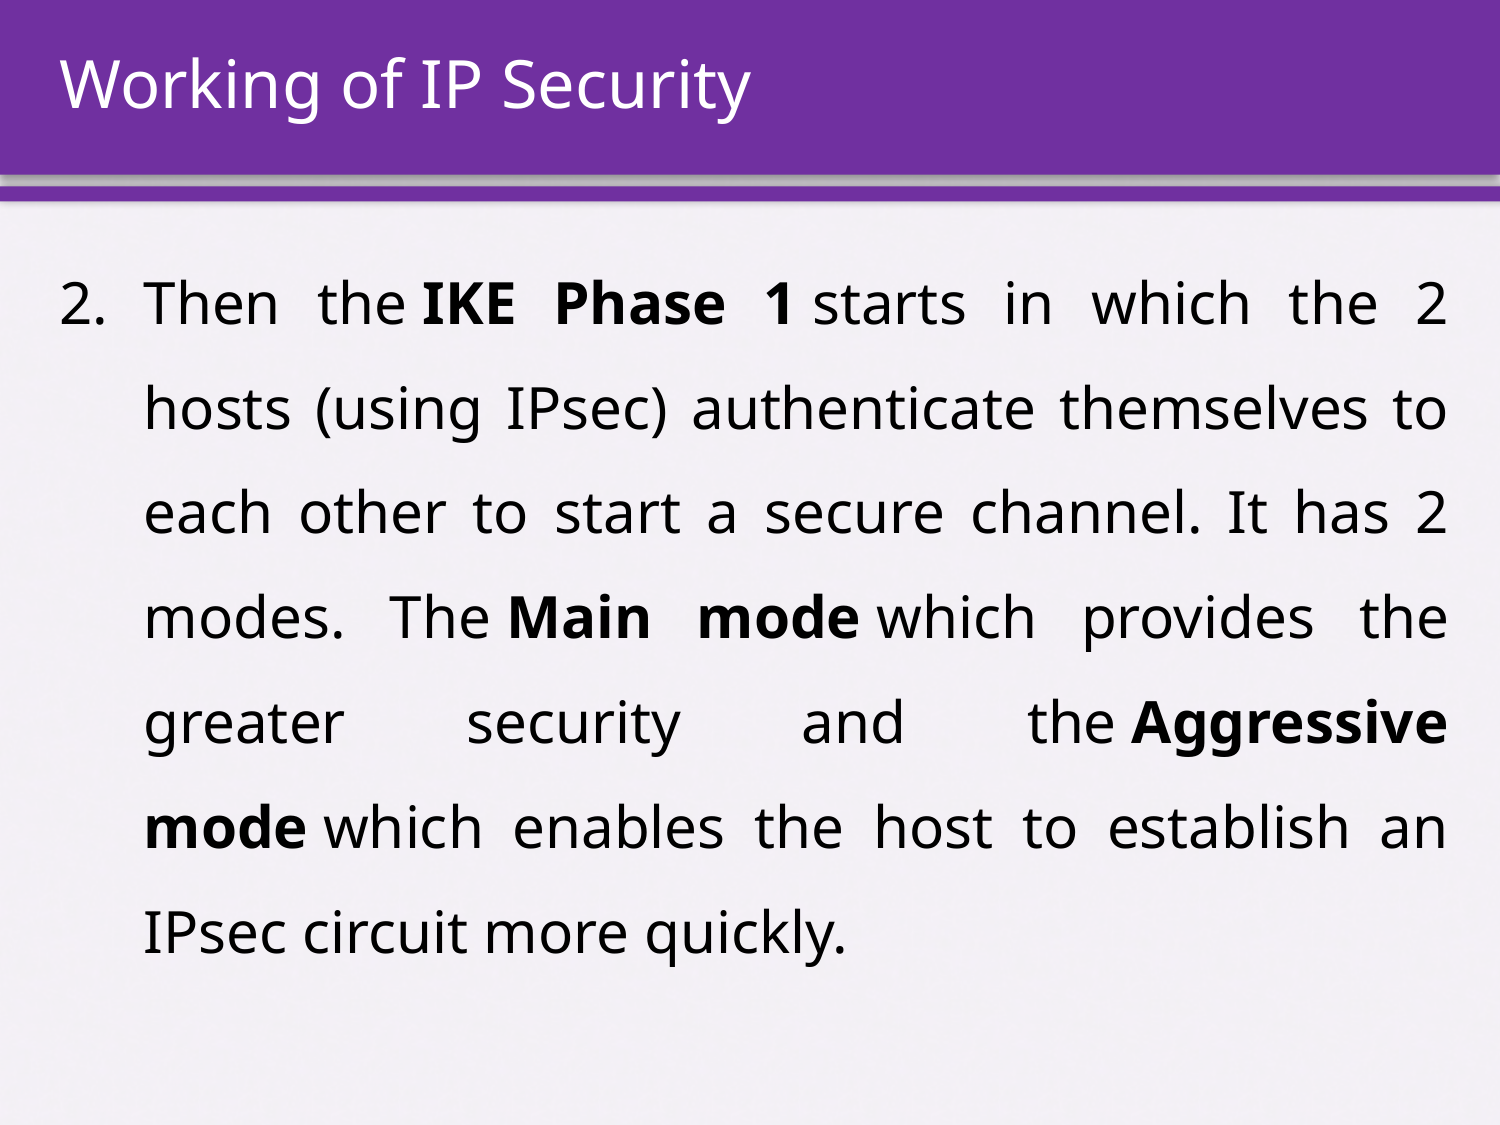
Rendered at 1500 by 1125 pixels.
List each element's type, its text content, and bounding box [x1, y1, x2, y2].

list Then the IKE Phase 1 starts in which the 2 hosts (using IPsec) authenticate themselves to each other to start a secure channel. It has 2 modes. The Main mode which provides the greater security and the Aggressive mode which enables the host to establish an IPsec circuit more quickly. [44, 223, 1464, 1043]
title Working of IP Security [44, 0, 1464, 175]
